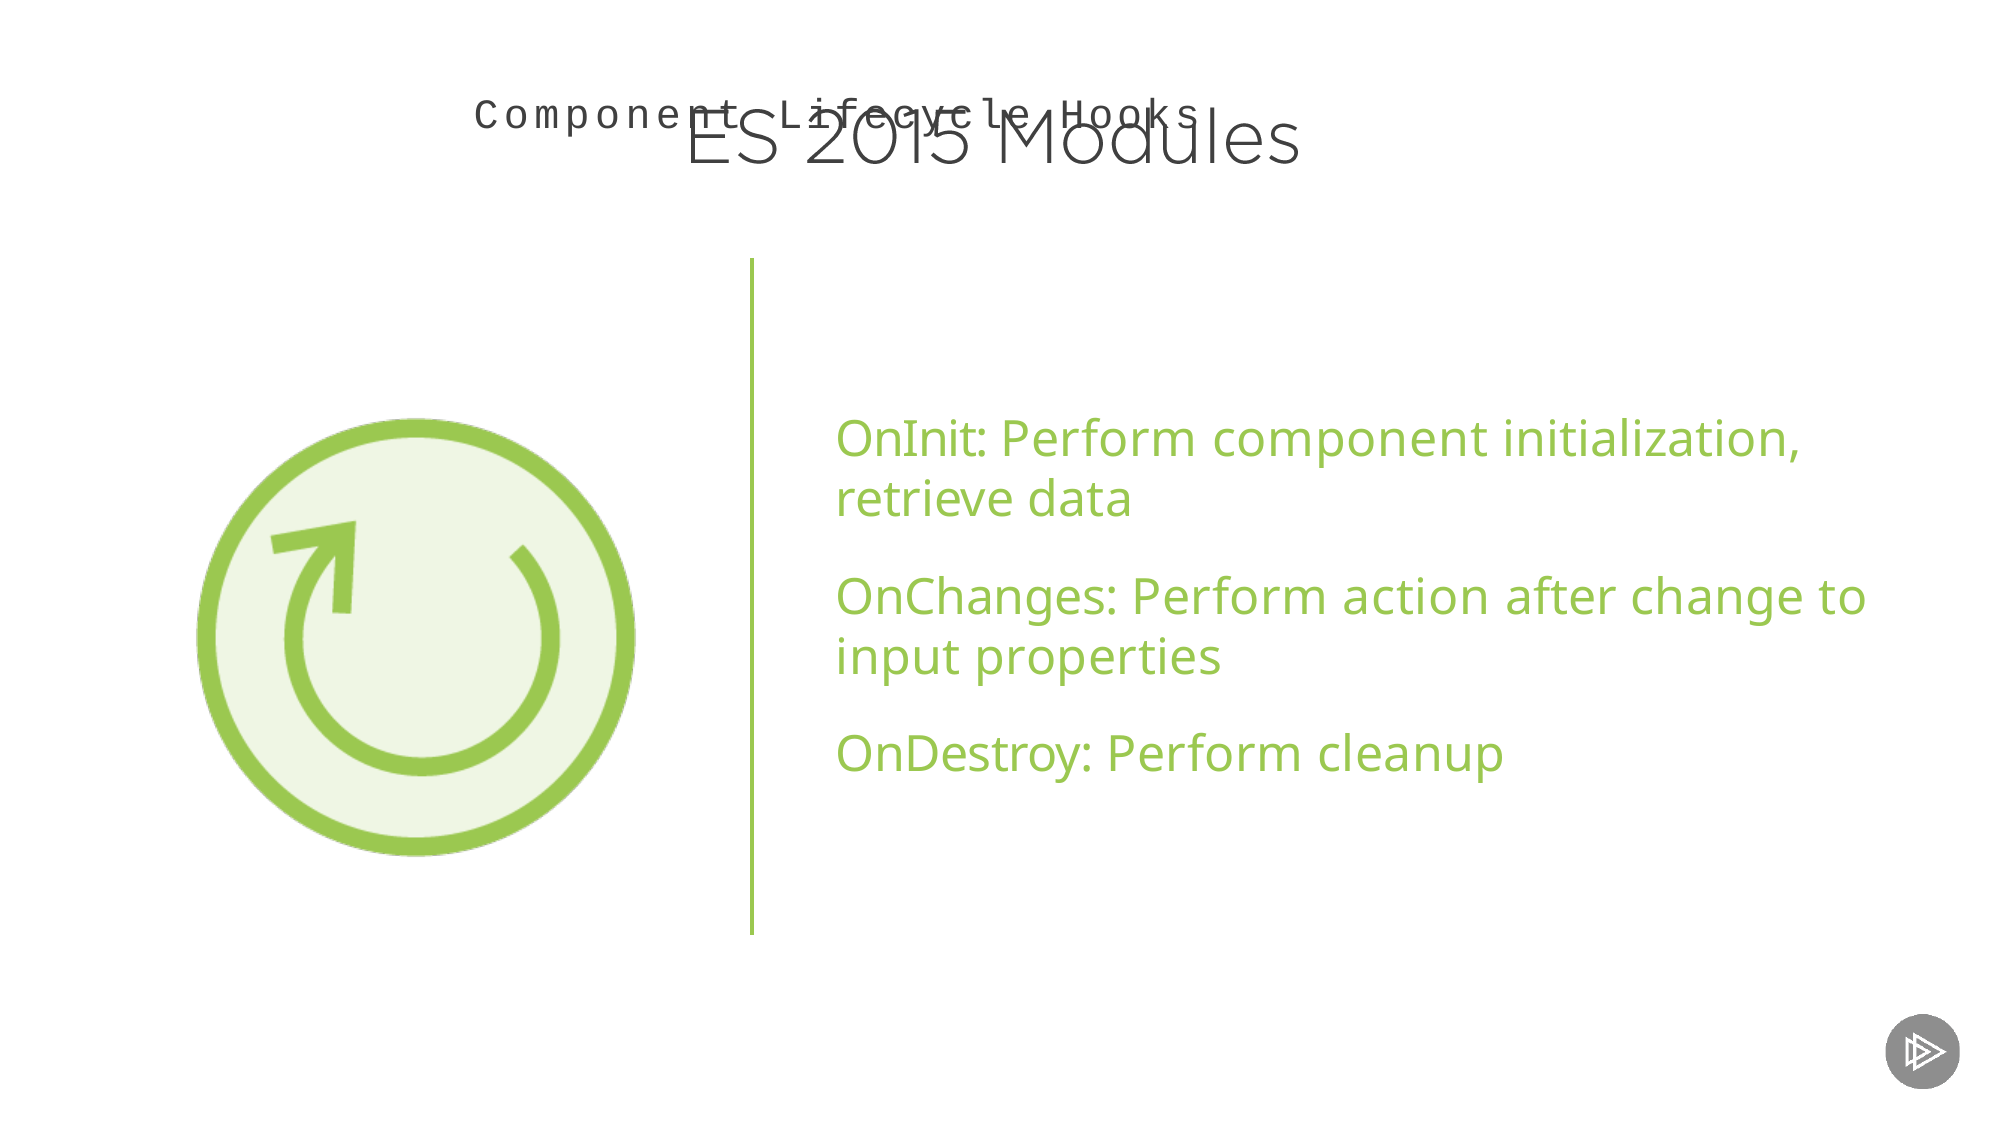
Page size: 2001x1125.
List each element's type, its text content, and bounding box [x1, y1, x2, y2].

text_box [186, 408, 648, 869]
picture [1885, 1014, 1960, 1089]
text_box OnInit: Perform component initialization, retrieve data OnChanges: Perform action after change to input properties OnDestroy: Perform cleanup [833, 404, 1933, 782]
title Component Lifecycle Hooks [471, 85, 1515, 276]
